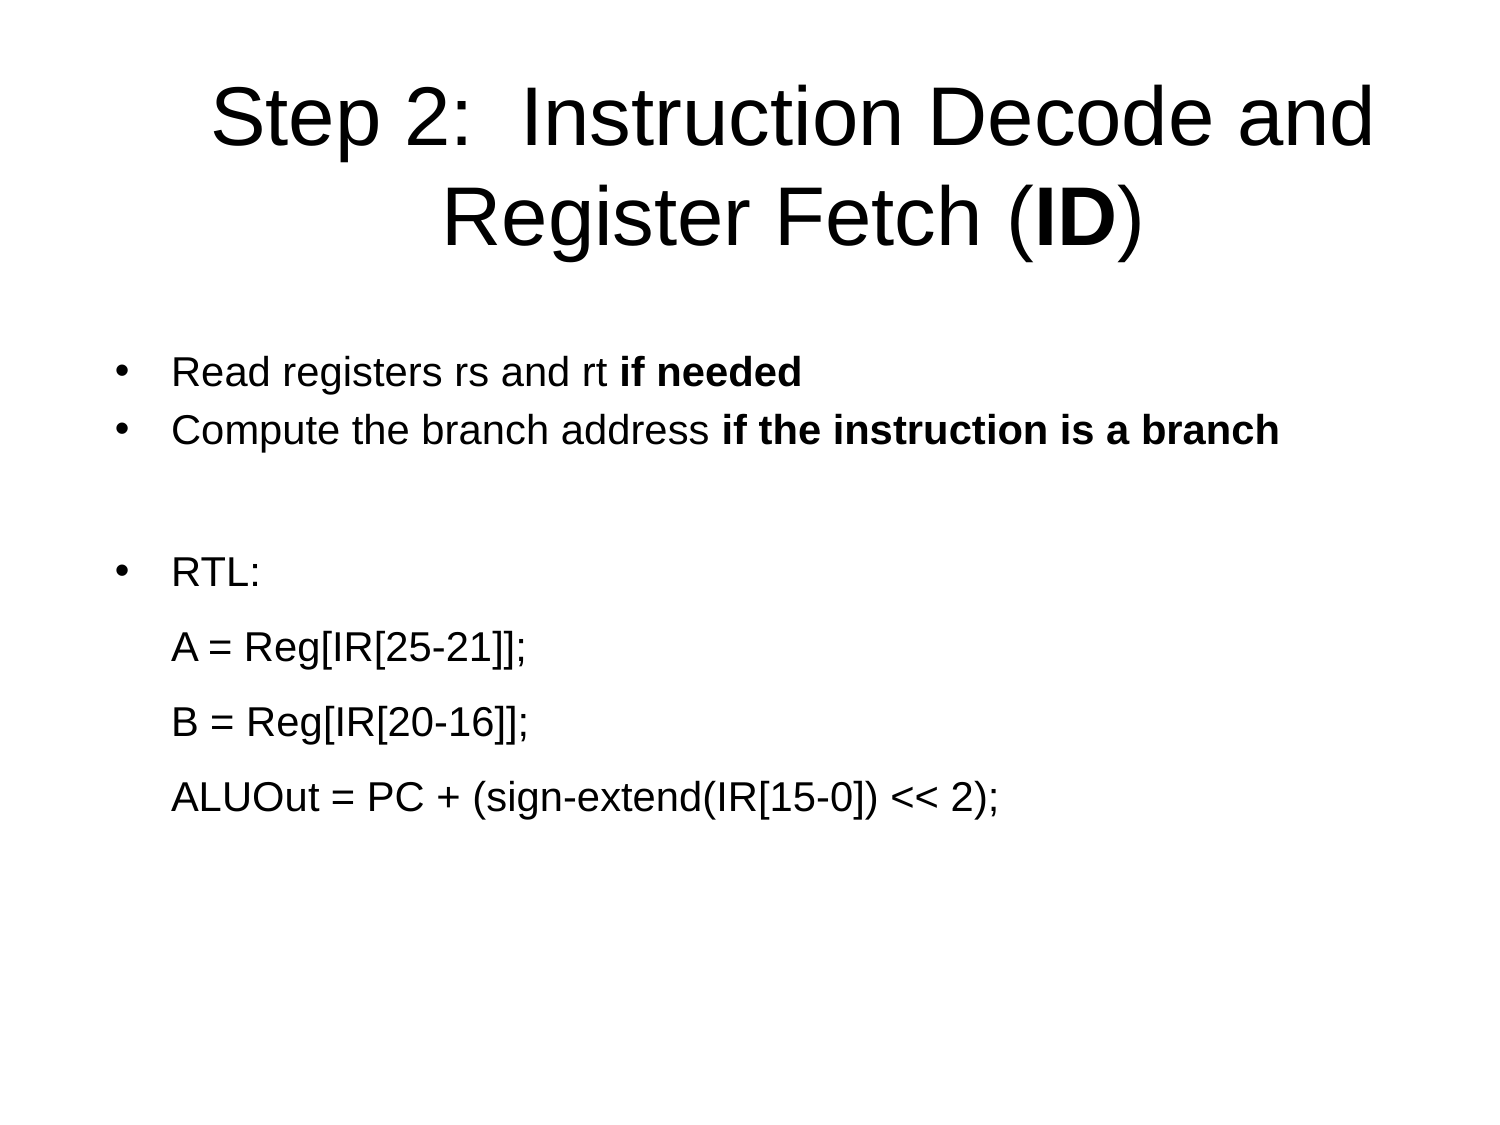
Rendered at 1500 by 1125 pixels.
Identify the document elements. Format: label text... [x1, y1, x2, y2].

text_box [36, 51, 1205, 130]
list Read registers rs and rt if needed Compute the branch address if the instruction is a branch RTL: A = Reg[IR[25-21]]; B = Reg[IR[20-16]]; ALUOut = PC + (sign-extend(IR[15-0]) << 2); [99, 337, 1375, 1013]
title Step 2: Instruction Decode and Register Fetch (ID) [87, 112, 1500, 213]
